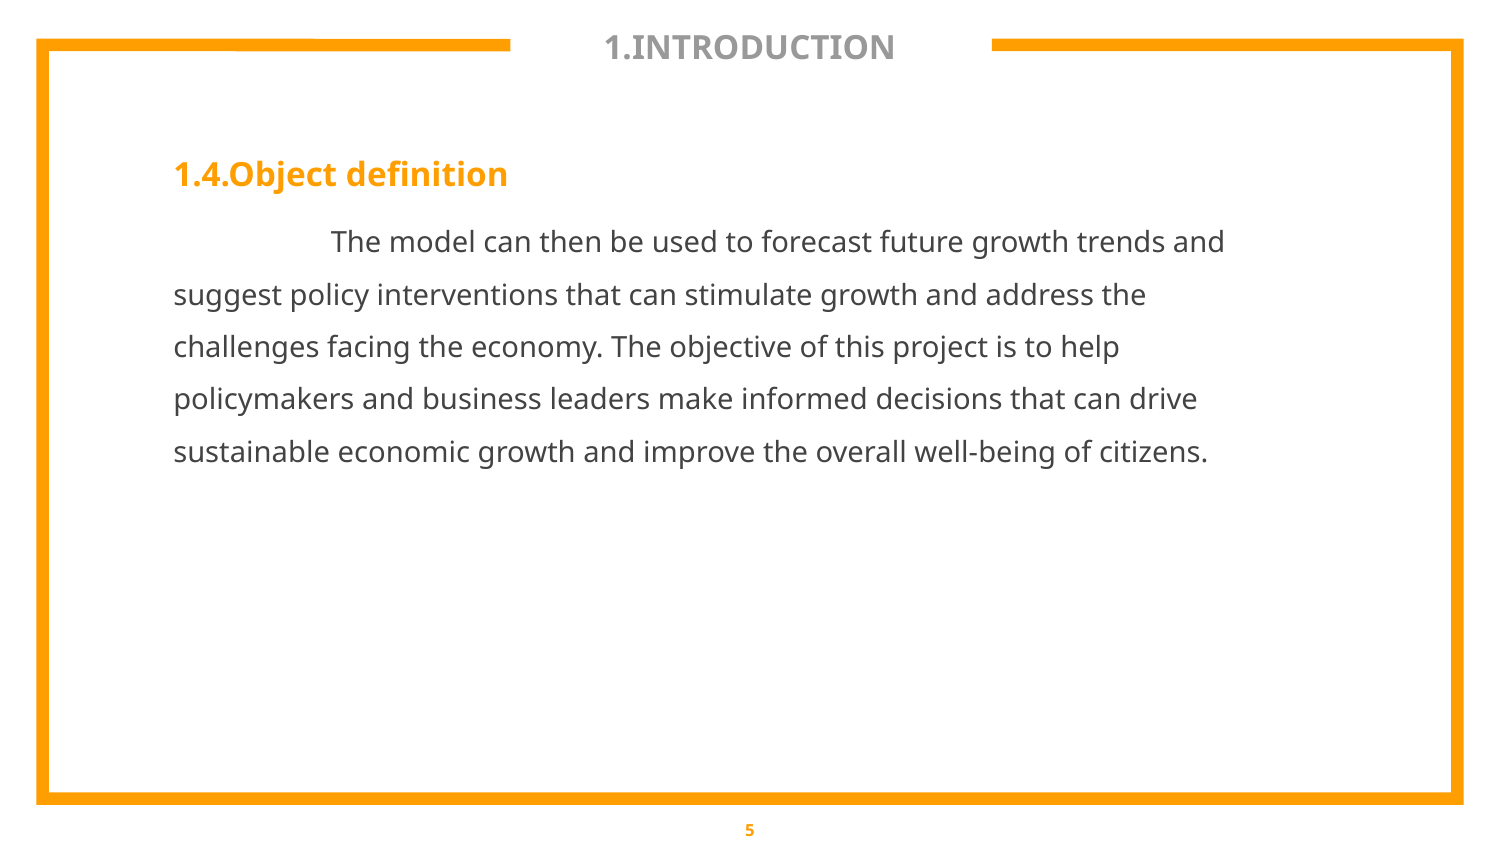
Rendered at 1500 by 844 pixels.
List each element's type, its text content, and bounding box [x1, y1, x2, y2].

text_box 1.4.Object definition The model can then be used to forecast future growth trends and suggest policy interventions that can stimulate growth and address the challenges facing the economy. The objective of this project is to help policymakers and business leaders make informed decisions that can drive sustainable economic growth and improve the overall well-being of citizens. [158, 138, 1289, 687]
slide_number 5 [0, 808, 1500, 844]
title 1.INTRODUCTION [531, 16, 969, 76]
